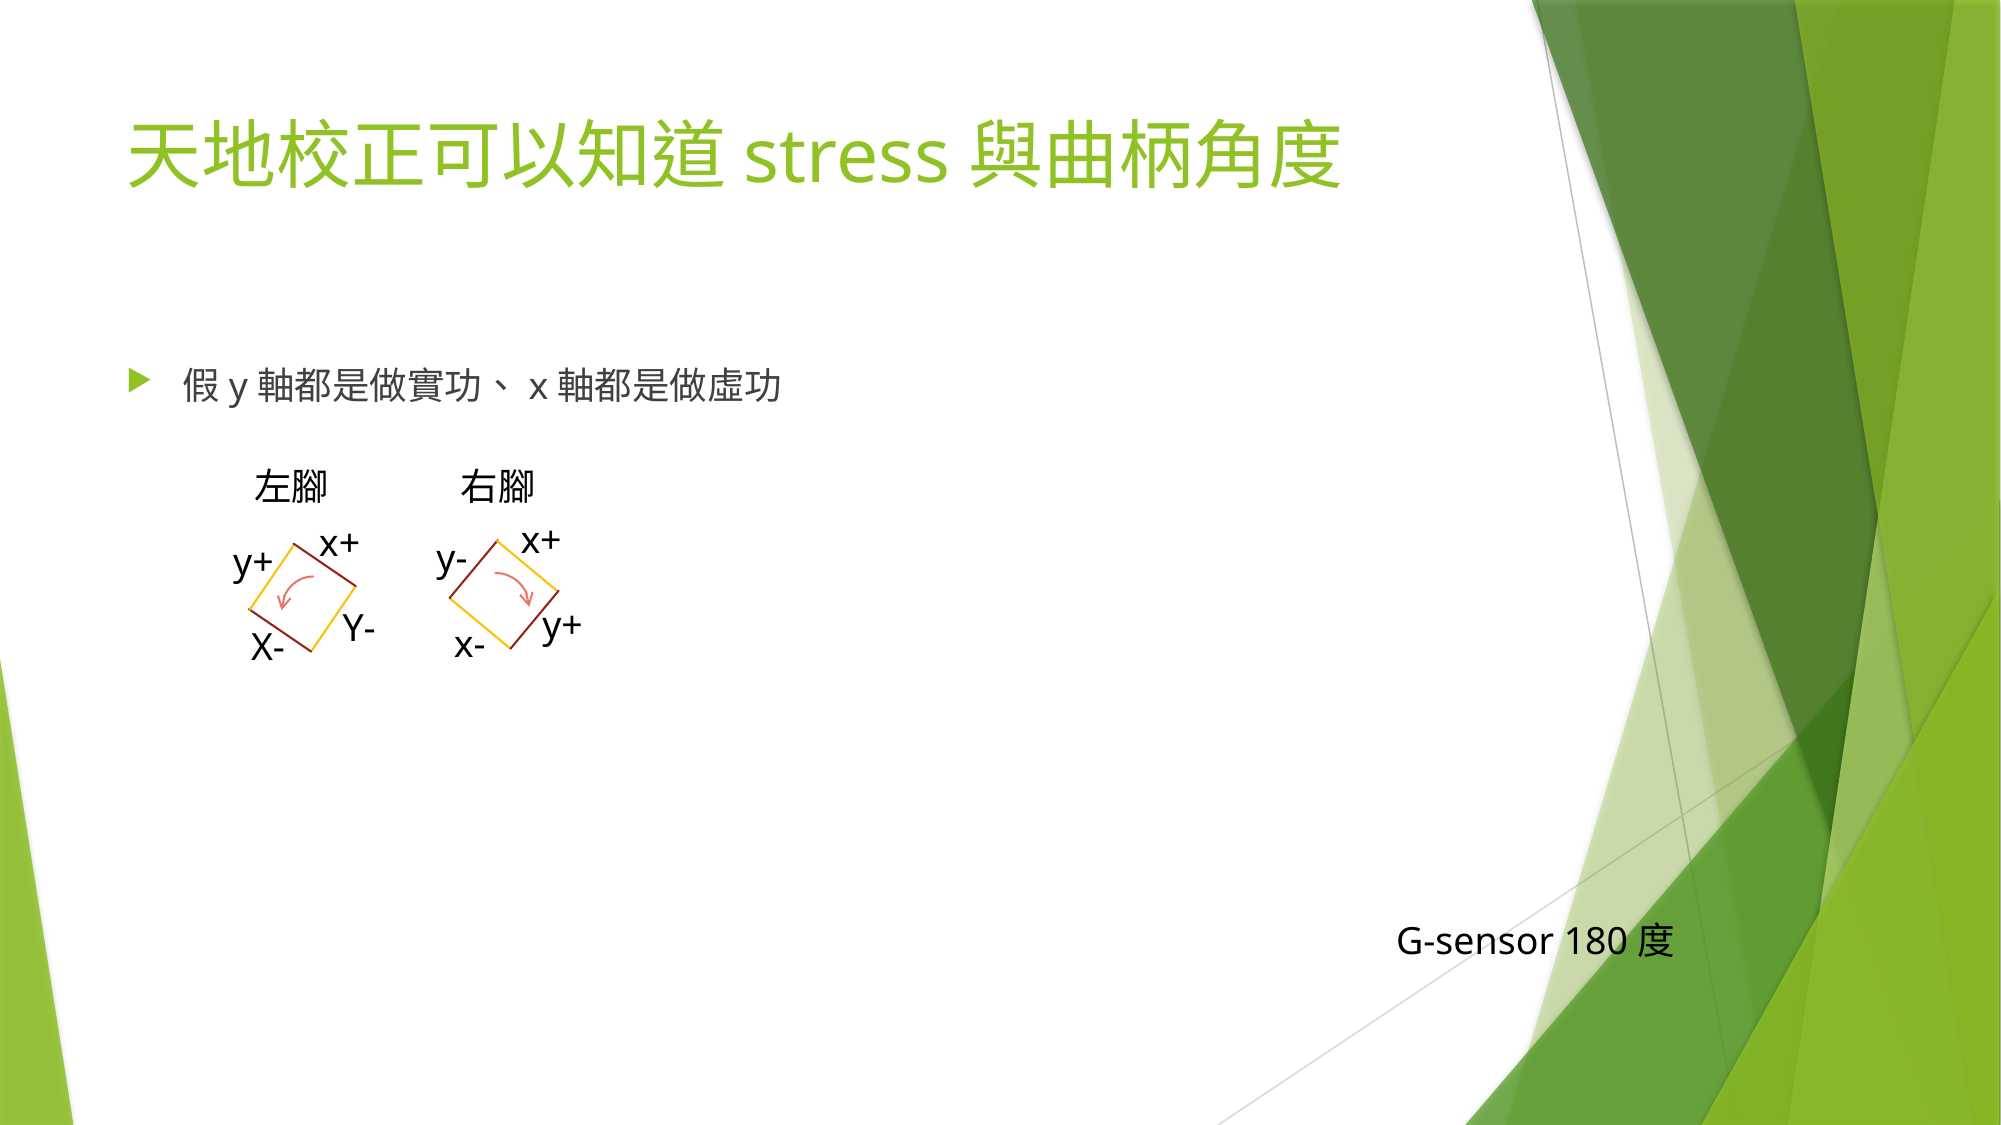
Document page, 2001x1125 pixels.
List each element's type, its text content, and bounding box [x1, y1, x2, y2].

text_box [218, 511, 393, 677]
text_box x- [439, 612, 501, 673]
text_box x+ [505, 508, 577, 569]
text_box y- [421, 527, 483, 587]
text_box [463, 556, 545, 633]
text_box 左腳 [239, 455, 345, 510]
list 假y軸都是做實功、x軸都是做虛功 [111, 354, 1522, 992]
text_box y+ [527, 593, 598, 654]
text_box G-sensor 180度 [1381, 909, 1690, 970]
title 天地校正可以知道stress與曲柄角度 [111, 99, 1522, 317]
text_box 右腳 [445, 455, 551, 515]
